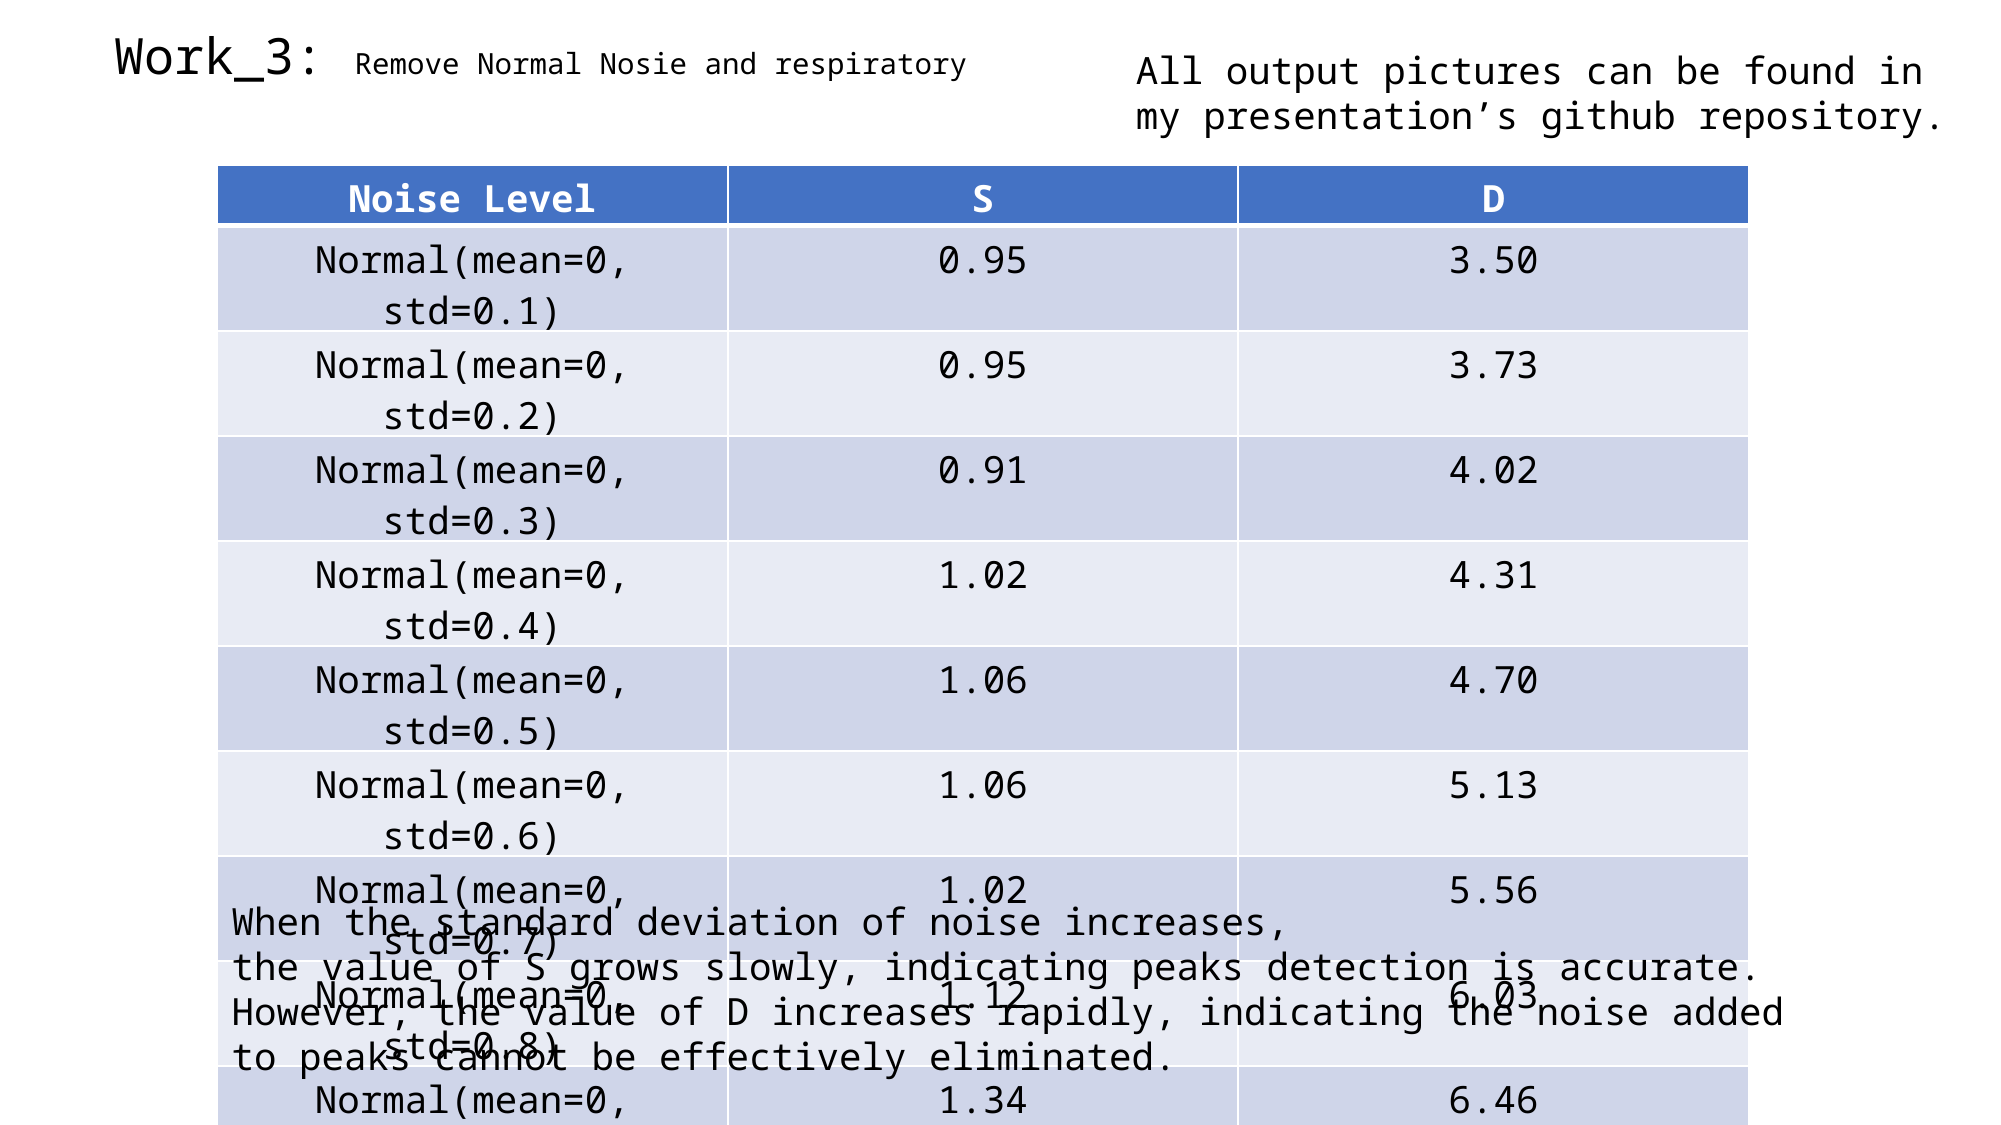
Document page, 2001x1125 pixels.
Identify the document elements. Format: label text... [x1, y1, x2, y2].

table_header S [729, 166, 1237, 223]
table_cell 1.06 [729, 752, 1237, 855]
table_cell 1.06 [729, 647, 1237, 750]
table_cell 3.73 [1239, 332, 1748, 435]
text_box All output pictures can be found in my presentation’s github repository. [1121, 40, 1969, 145]
table_cell Normal(mean=0, std=0.7) [218, 857, 727, 891]
table_cell 6.46 [1239, 1086, 1748, 1125]
table_header Noise Level [218, 166, 727, 223]
table_cell Normal(mean=0, std=0.3) [218, 437, 727, 540]
table_cell Normal(mean=0, std=0.2) [218, 332, 727, 435]
table_cell 3.50 [1239, 228, 1748, 330]
table_cell 1.34 [729, 1086, 1237, 1125]
table_cell 4.70 [1239, 647, 1748, 750]
table_cell Normal(mean=0, std=0.9) [218, 1086, 727, 1125]
table_cell Normal(mean=0, std=0.4) [218, 542, 727, 645]
text_box Work_3: Remove Normal Nosie and respiratory [99, 17, 983, 93]
table_cell 0.91 [729, 437, 1237, 540]
table_cell Normal(mean=0, std=0.1) [218, 228, 727, 330]
table_cell 5.56 [1239, 857, 1748, 891]
table_cell 4.31 [1239, 542, 1748, 645]
table_cell Normal(mean=0, std=0.5) [218, 647, 727, 750]
table_cell 0.95 [729, 228, 1237, 330]
table_cell 0.95 [729, 332, 1237, 435]
table_header D [1239, 166, 1748, 223]
table_cell 4.02 [1239, 437, 1748, 540]
table_cell 1.02 [729, 857, 1237, 891]
text_box When the standard deviation of noise increases, the value of S grows slowly, indicating peaks detection is accurate. However, the value of D increases rapidly, indicating the noise added to peaks cannot be effectively eliminated. [216, 891, 1847, 1086]
table_cell 1.02 [729, 542, 1237, 645]
table_cell 5.13 [1239, 752, 1748, 855]
table_cell Normal(mean=0, std=0.6) [218, 752, 727, 855]
